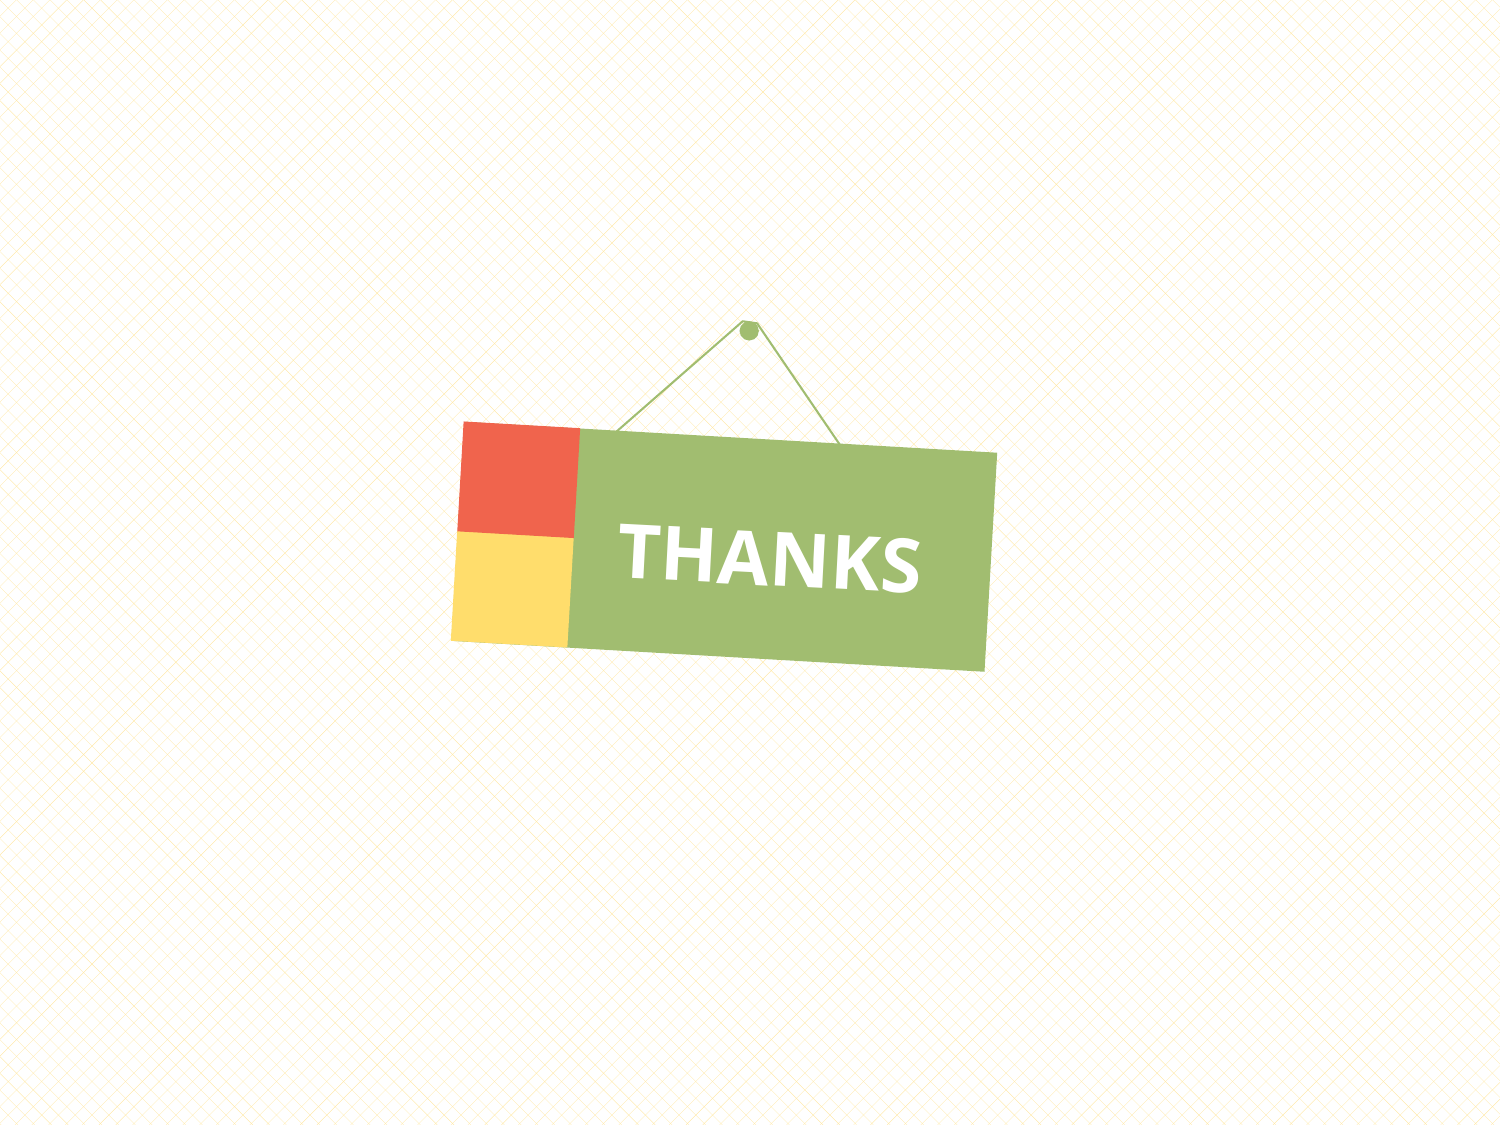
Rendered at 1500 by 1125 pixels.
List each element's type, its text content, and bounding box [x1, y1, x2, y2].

text_box [568, 428, 998, 672]
text_box THANKS [600, 494, 940, 618]
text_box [584, 321, 852, 463]
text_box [453, 424, 578, 645]
